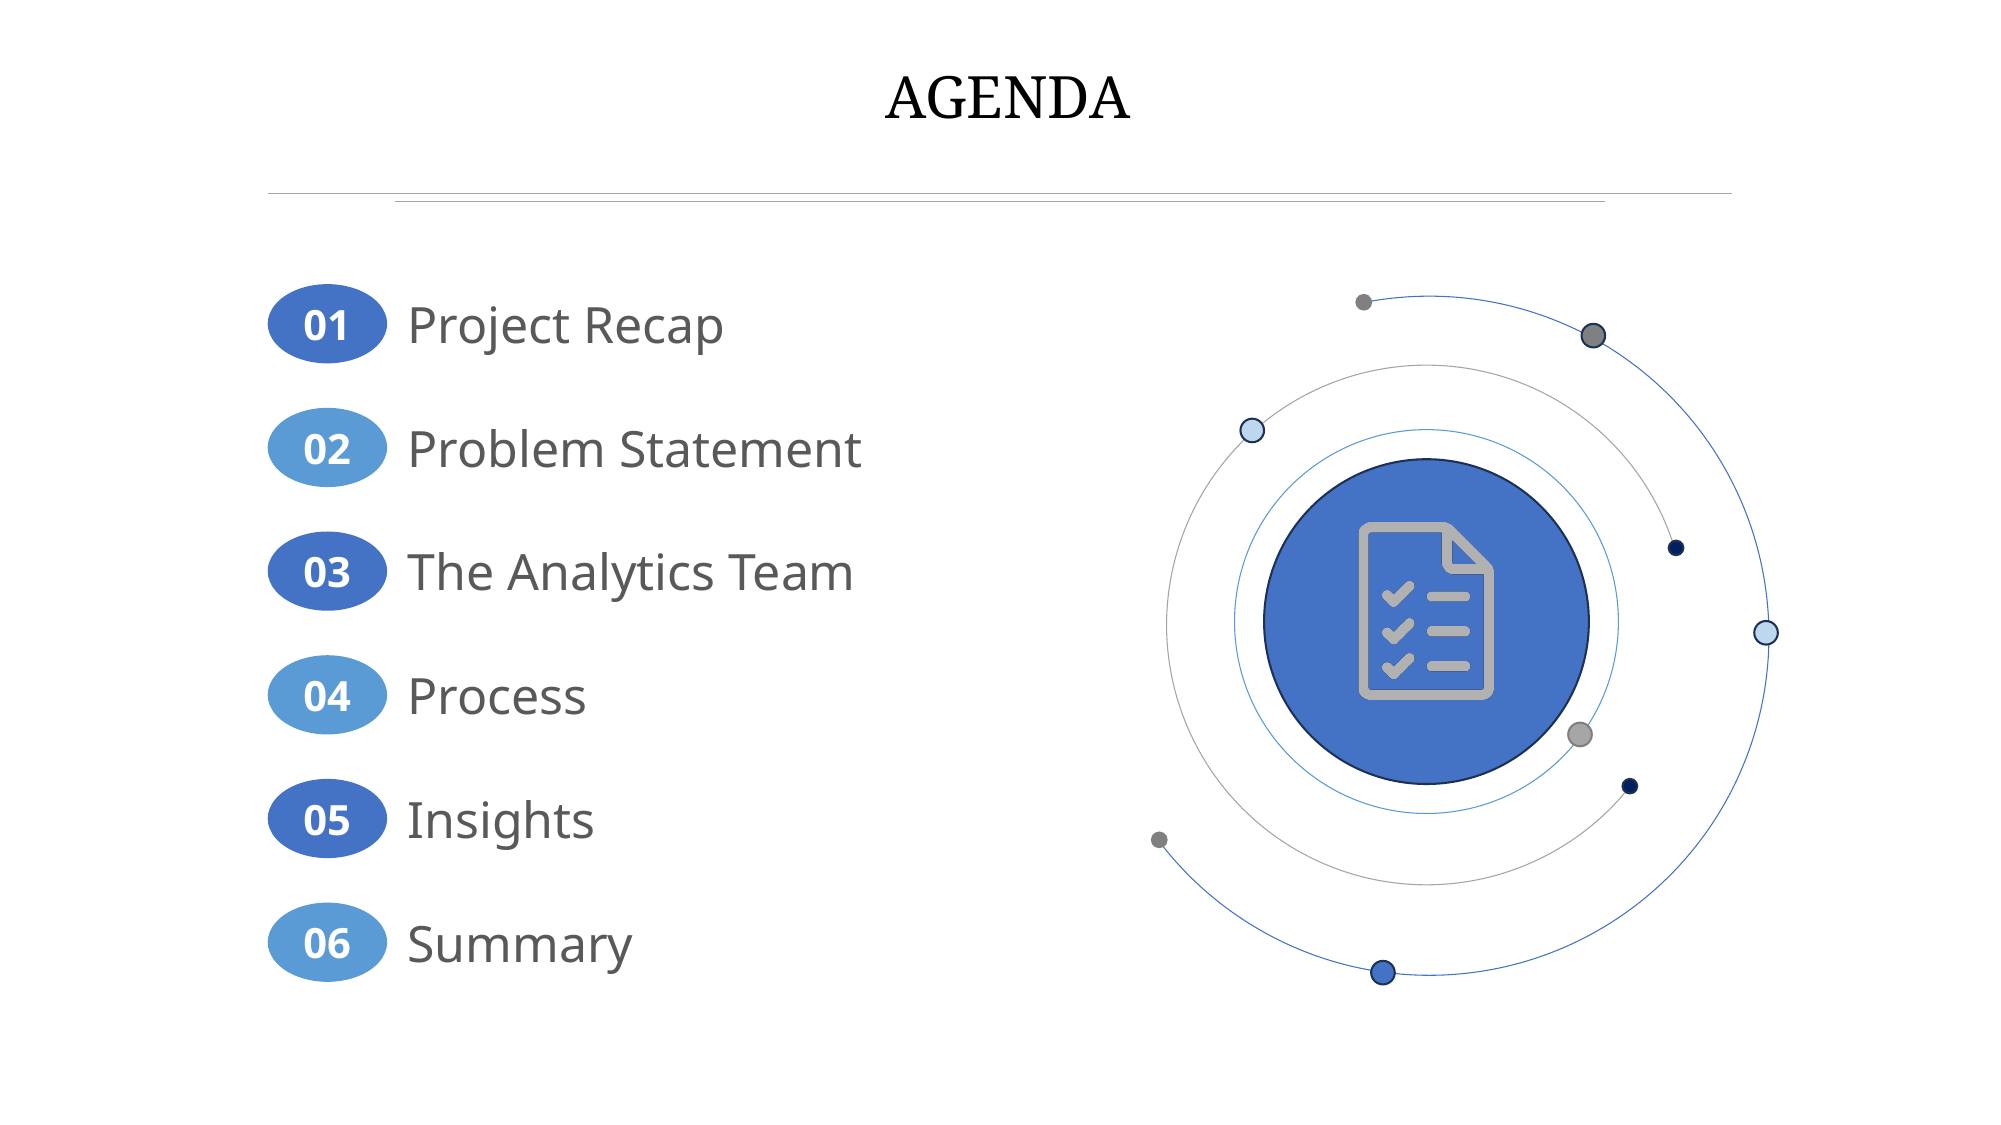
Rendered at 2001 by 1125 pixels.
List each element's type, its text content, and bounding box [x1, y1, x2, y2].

text_box [1163, 295, 1770, 976]
text_box [1239, 417, 1266, 444]
text_box [1580, 322, 1607, 349]
text_box AGENDA [0, 53, 2000, 138]
picture [1337, 522, 1515, 700]
text_box [1166, 364, 1673, 886]
text_box [1621, 777, 1639, 795]
text_box [1515, 688, 1568, 740]
text_box [1355, 293, 1373, 311]
text_box [1753, 619, 1779, 646]
text_box [1370, 959, 1396, 986]
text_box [267, 284, 934, 982]
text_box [267, 193, 1733, 202]
text_box [1515, 570, 1619, 725]
text_box [1667, 539, 1685, 557]
text_box [1567, 721, 1593, 748]
text_box [1150, 831, 1168, 849]
